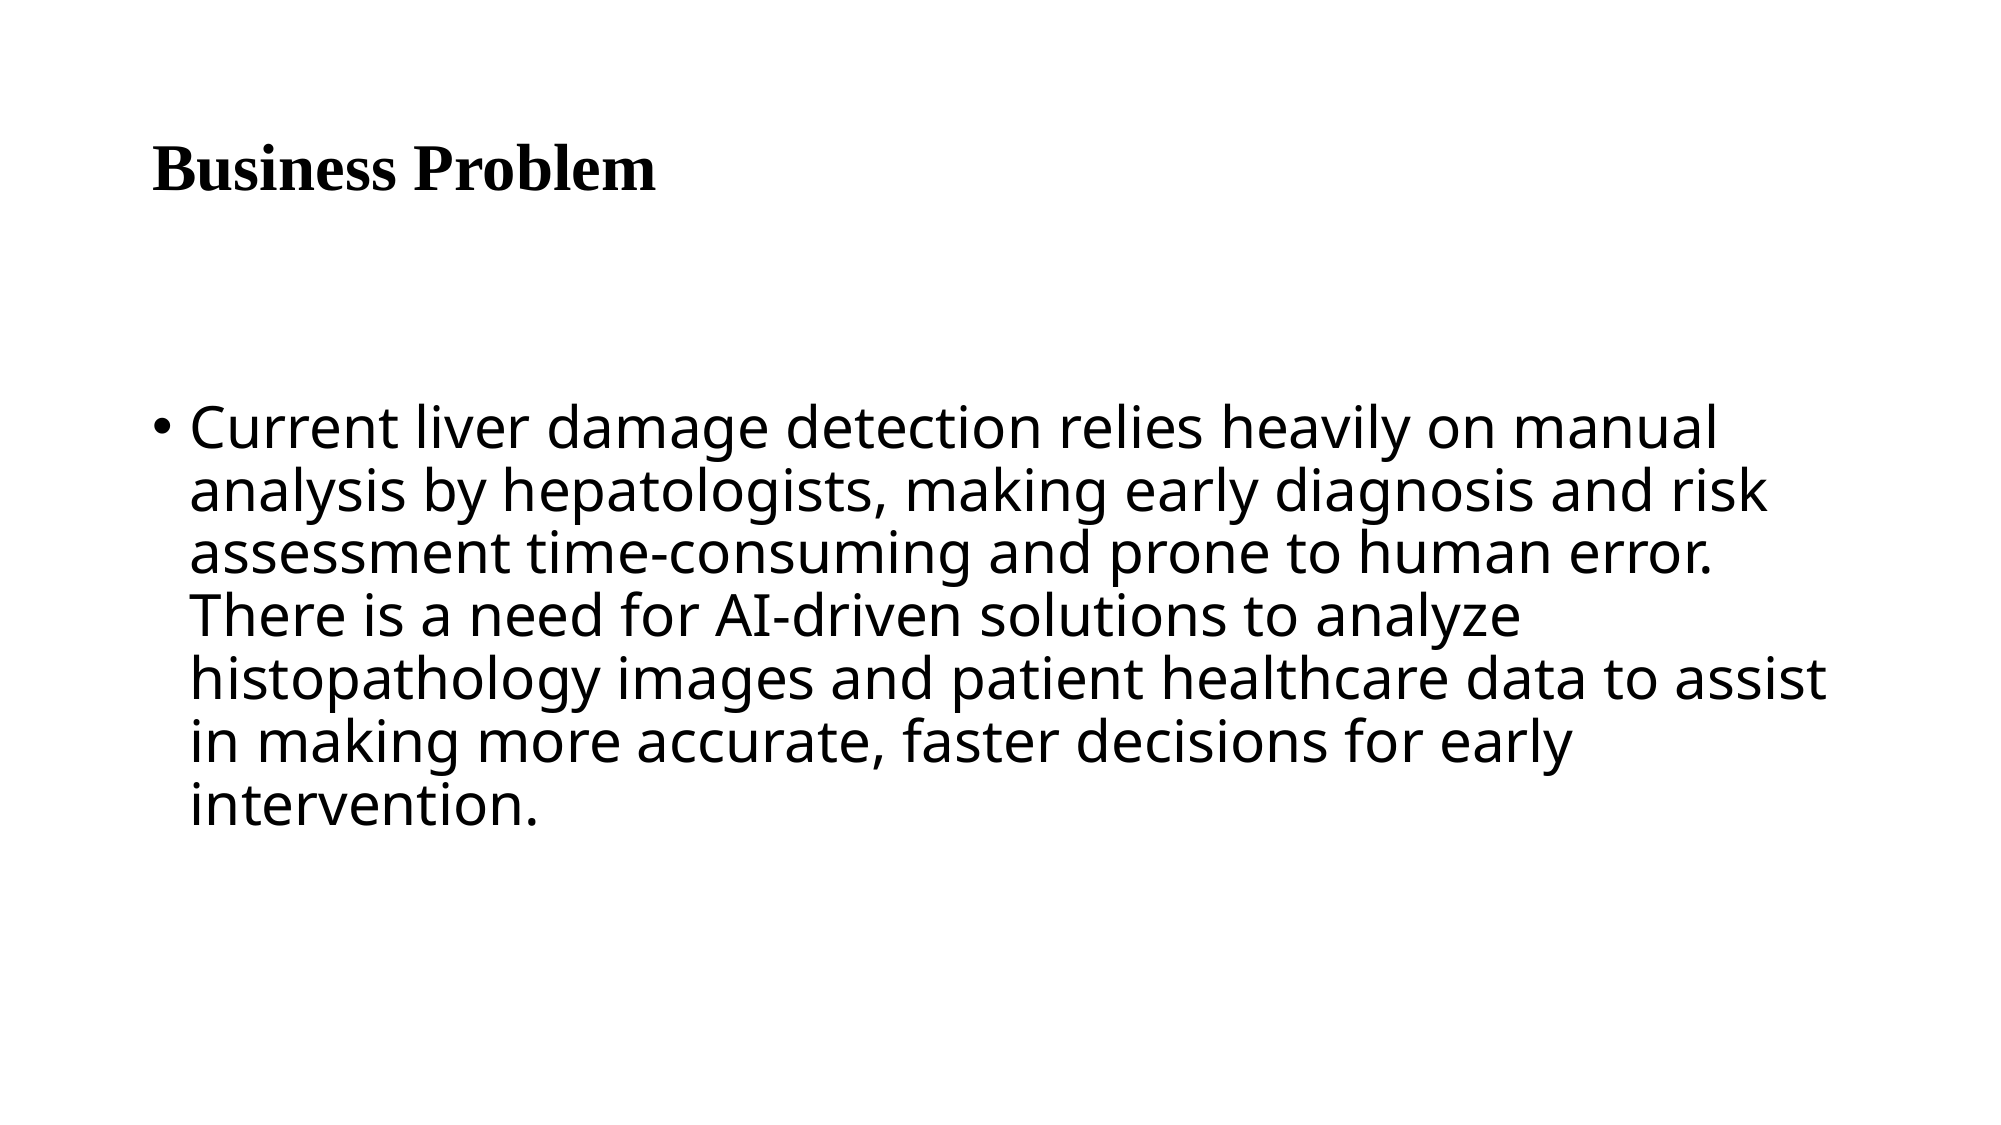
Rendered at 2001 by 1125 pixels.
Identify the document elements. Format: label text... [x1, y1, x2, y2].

list Current liver damage detection relies heavily on manual analysis by hepatologists, making early diagnosis and risk assessment time-consuming and prone to human error. There is a need for AI-driven solutions to analyze histopathology images and patient healthcare data to assist in making more accurate, faster decisions for early intervention. [137, 299, 1863, 1014]
title Business Problem [137, 67, 1863, 271]
